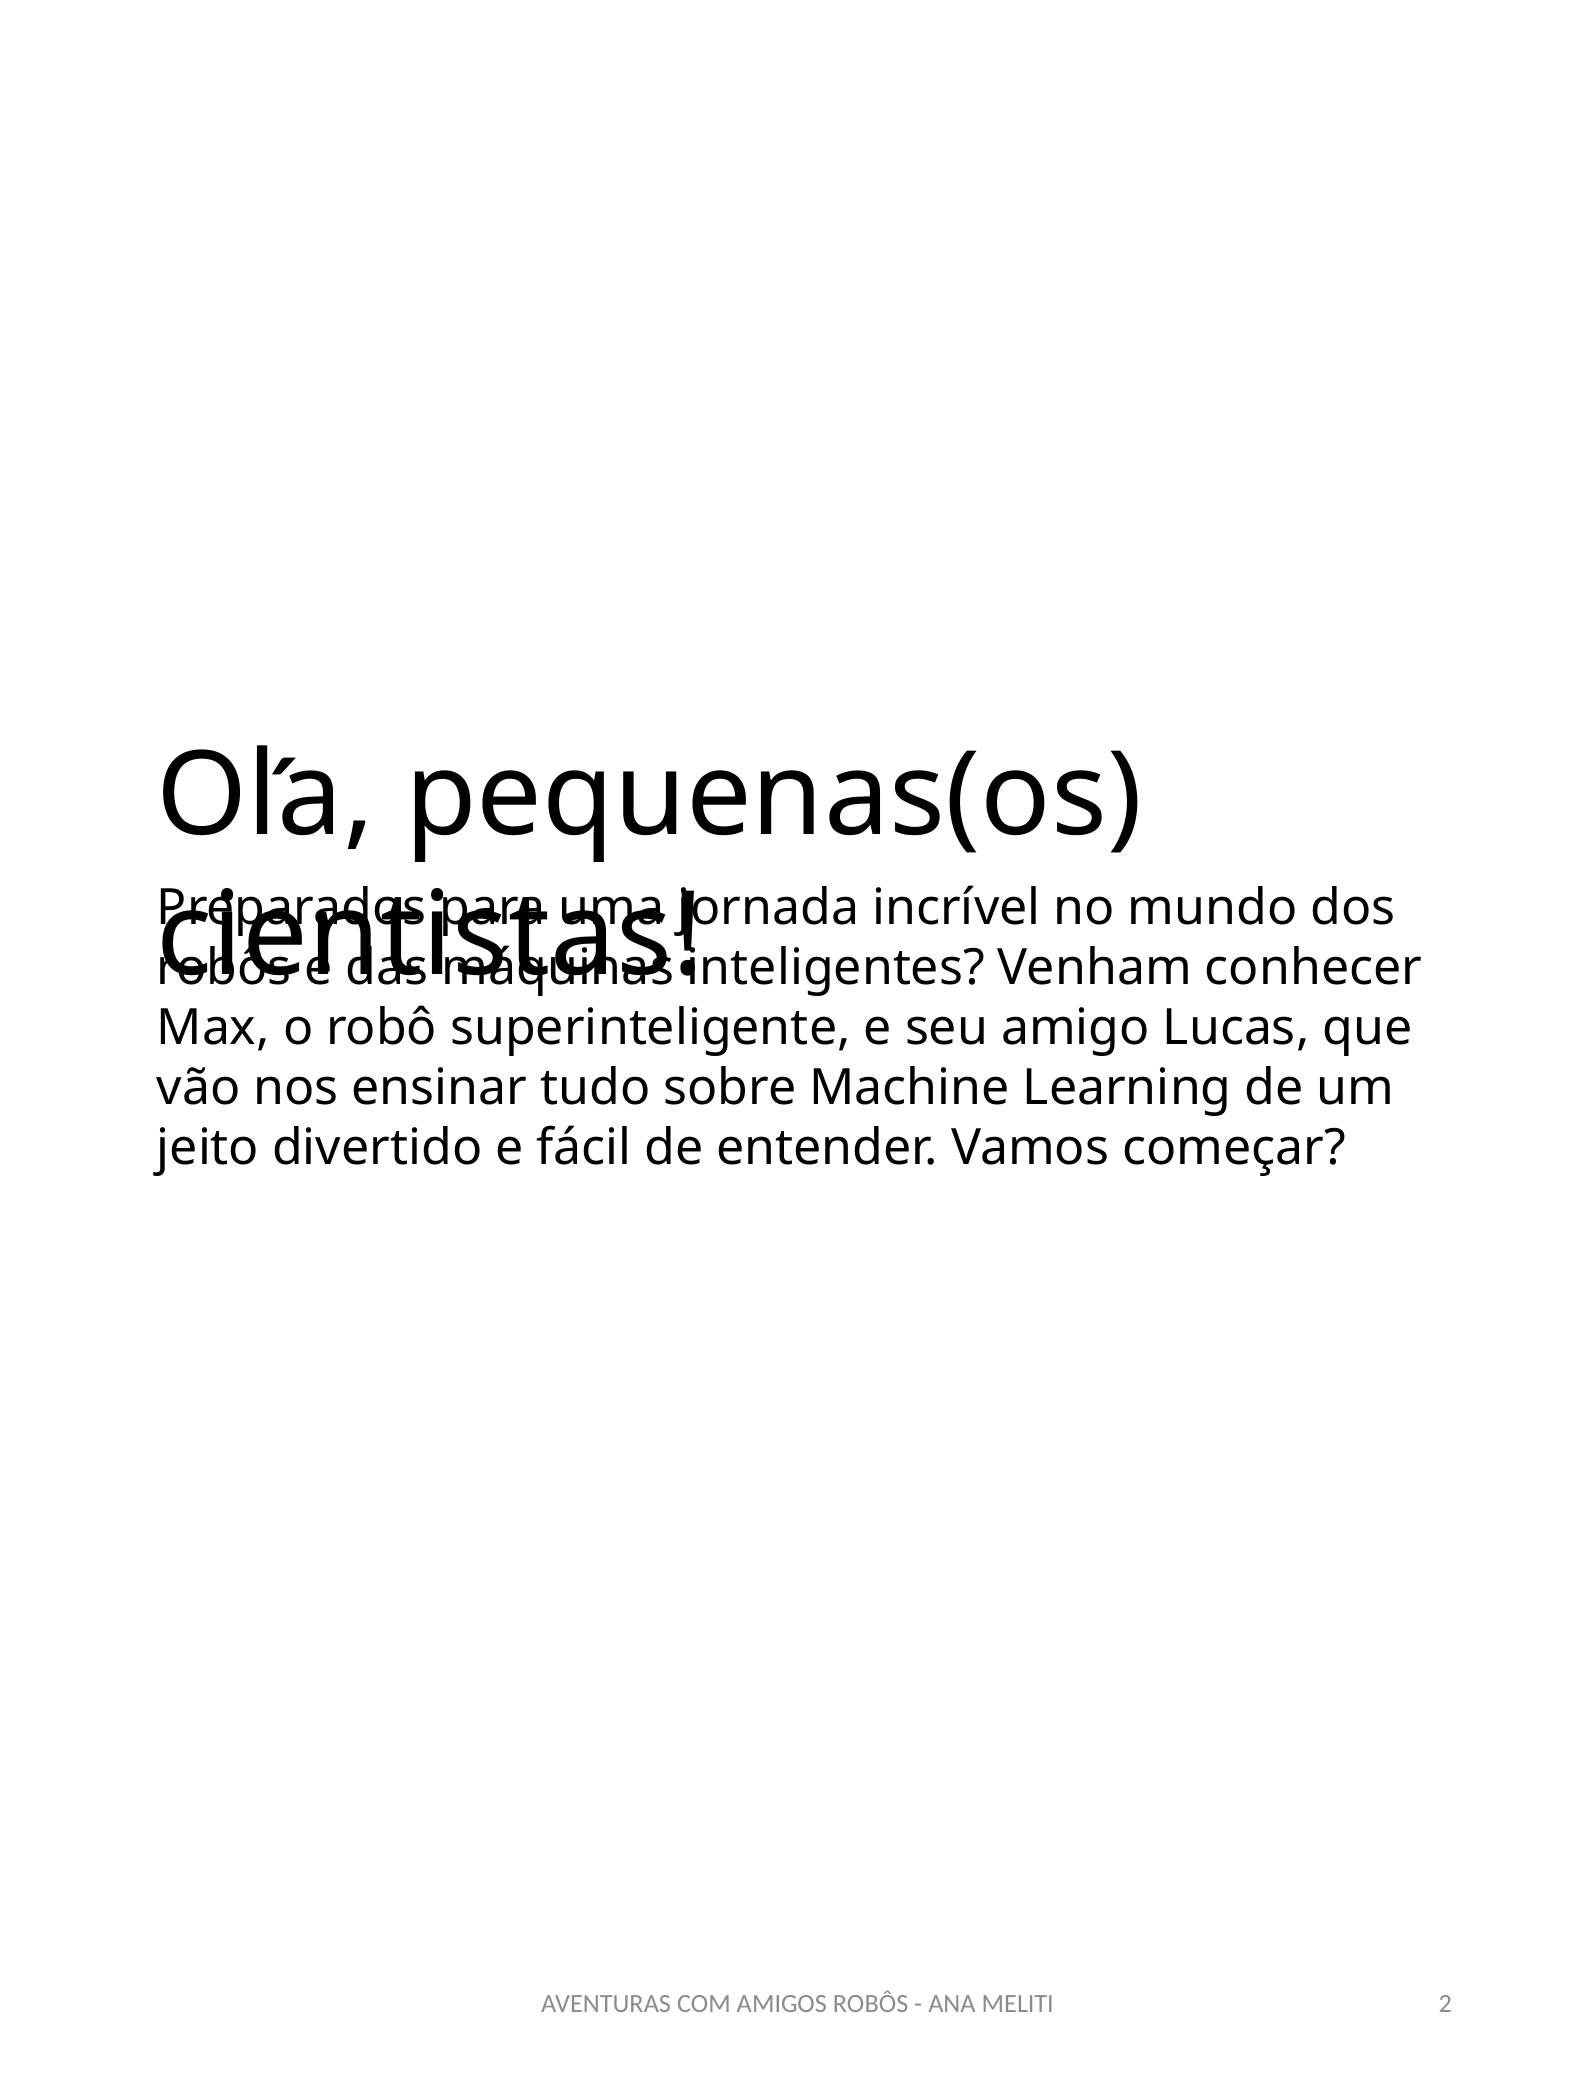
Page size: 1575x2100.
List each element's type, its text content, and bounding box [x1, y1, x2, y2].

text_box Preparados para uma jornada incrível no mundo dos robôs e das máquinas inteligentes? Venham conhecer Max, o robô superinteligente, e seu amigo Lucas, que vão nos ensinar tudo sobre Machine Learning de um jeito divertido e fácil de entender. Vamos começar? [142, 1006, 1516, 1182]
text_box Ola, pequenas(os) cientistas! [142, 710, 1575, 1006]
text_box ´ [253, 710, 366, 876]
footer AVENTURAS COM AMIGOS ROBÔS - ANA MELITI [482, 1946, 1112, 2059]
slide_number 2 [1112, 1946, 1467, 2059]
